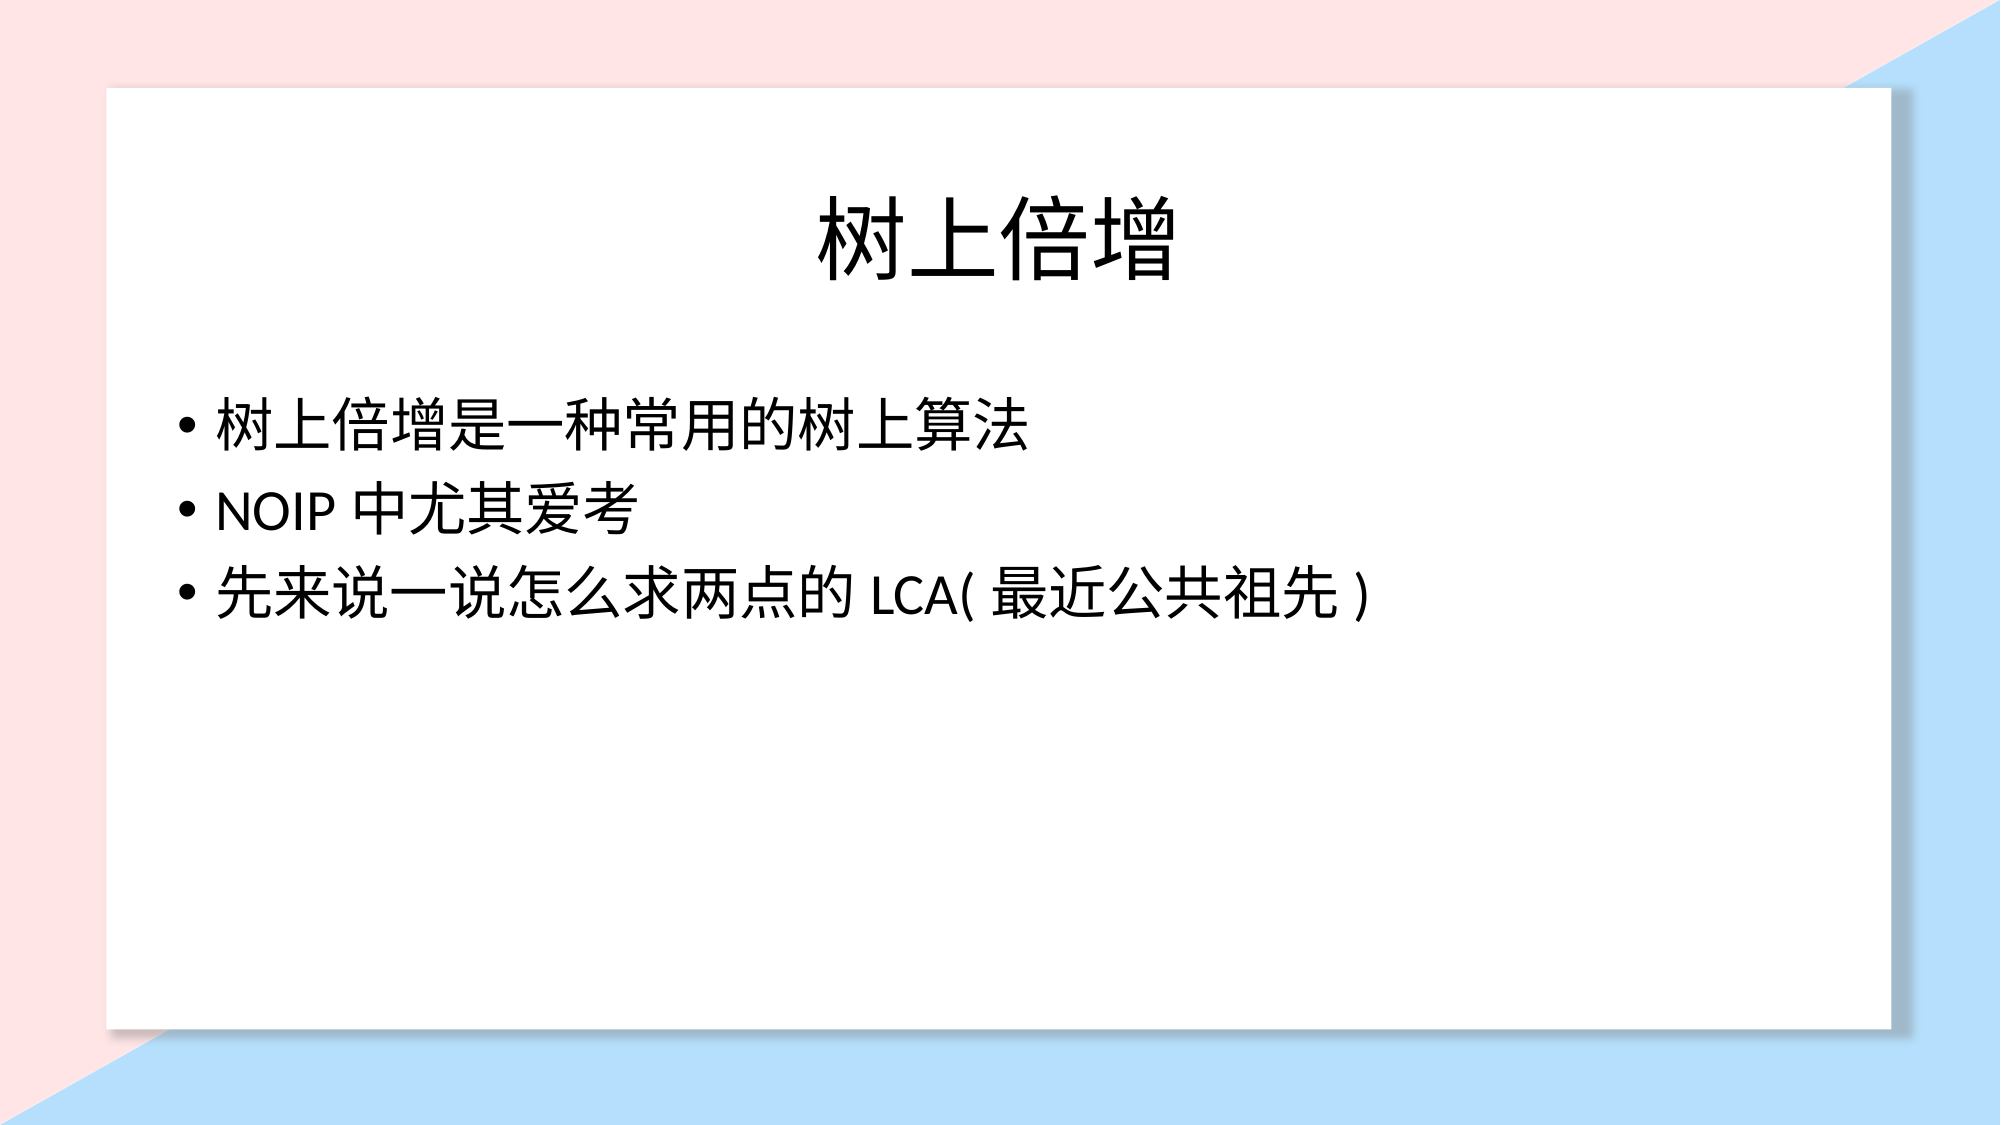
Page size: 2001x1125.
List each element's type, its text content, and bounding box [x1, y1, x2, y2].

title 树上倍增 [136, 134, 1862, 353]
list 树上倍增是一种常用的树上算法 NOIP中尤其爱考 先来说一说怎么求两点的LCA(最近公共祖先) [162, 388, 1888, 1103]
